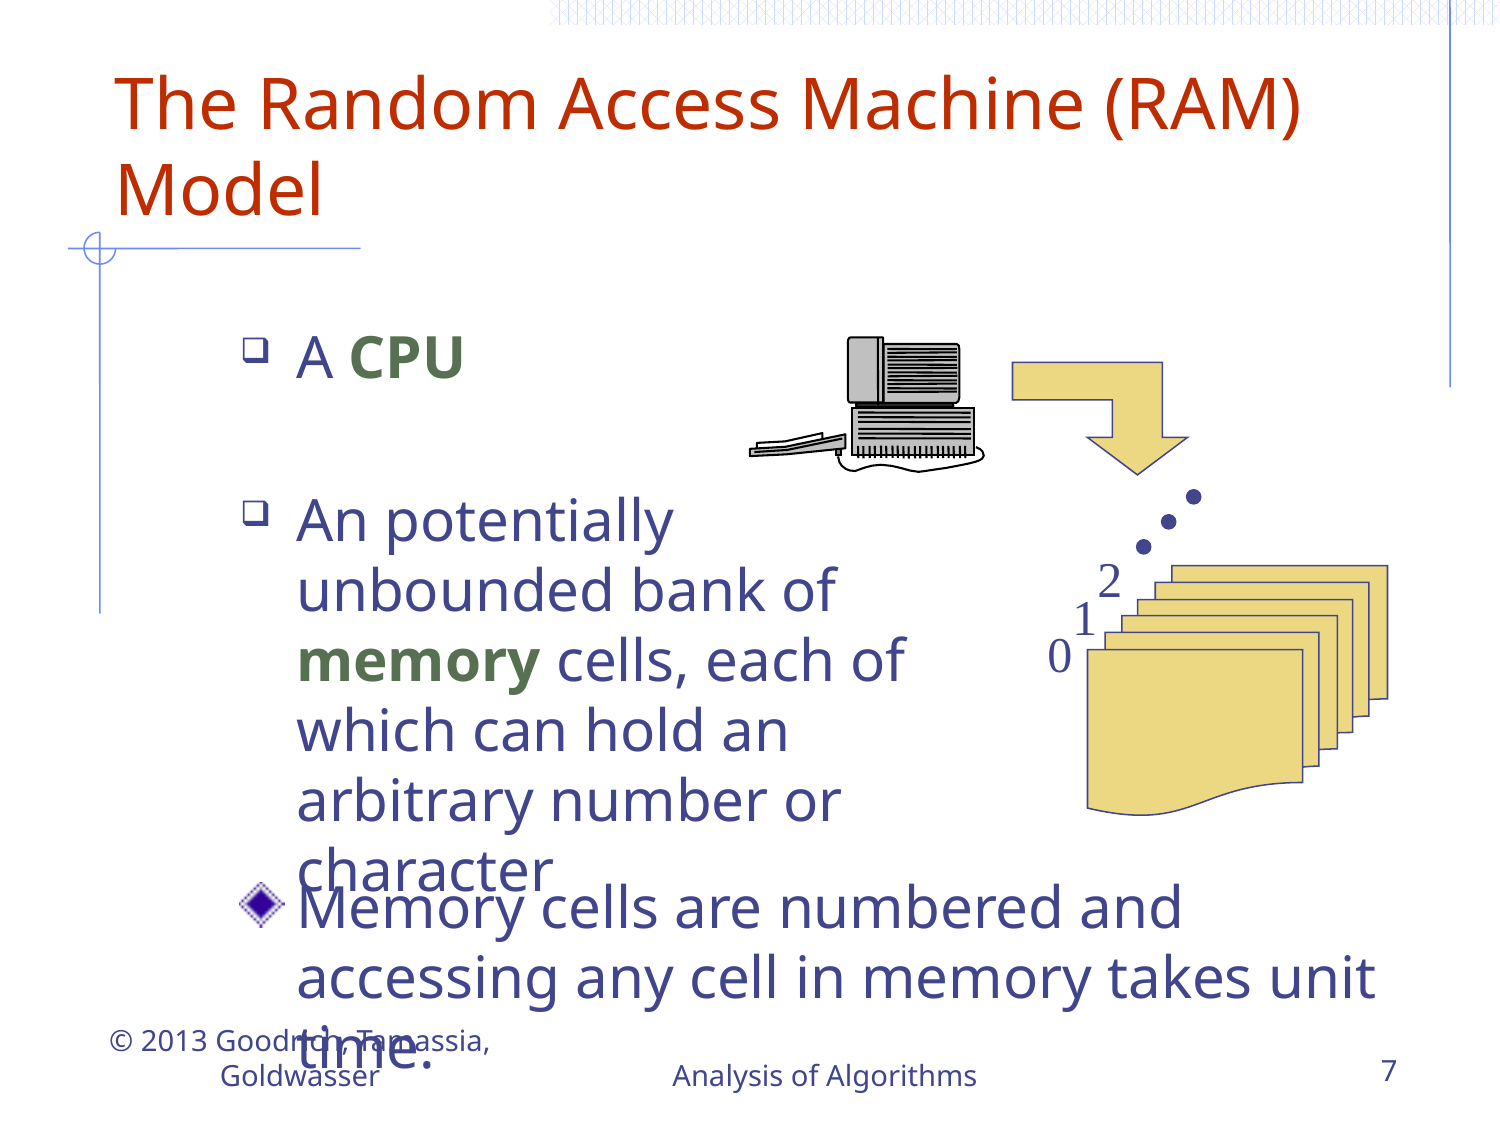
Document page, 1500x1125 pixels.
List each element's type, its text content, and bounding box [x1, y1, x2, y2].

picture [239, 882, 285, 928]
list A CPU An potentially unbounded bank of memory cells, each of which can hold an arbitrary number or character [224, 312, 1013, 862]
slide_number 7 [1099, 1050, 1413, 1101]
footer Analysis of Algorithms [588, 1050, 1063, 1101]
slide_number © 2013 Goodrich, Tamassia, Goldwasser [12, 1024, 588, 1101]
text_box Memory cells are numbered and accessing any cell in memory takes unit time. [224, 862, 1425, 1050]
title The Random Access Machine (RAM) Model [99, 49, 1376, 238]
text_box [749, 337, 1388, 816]
